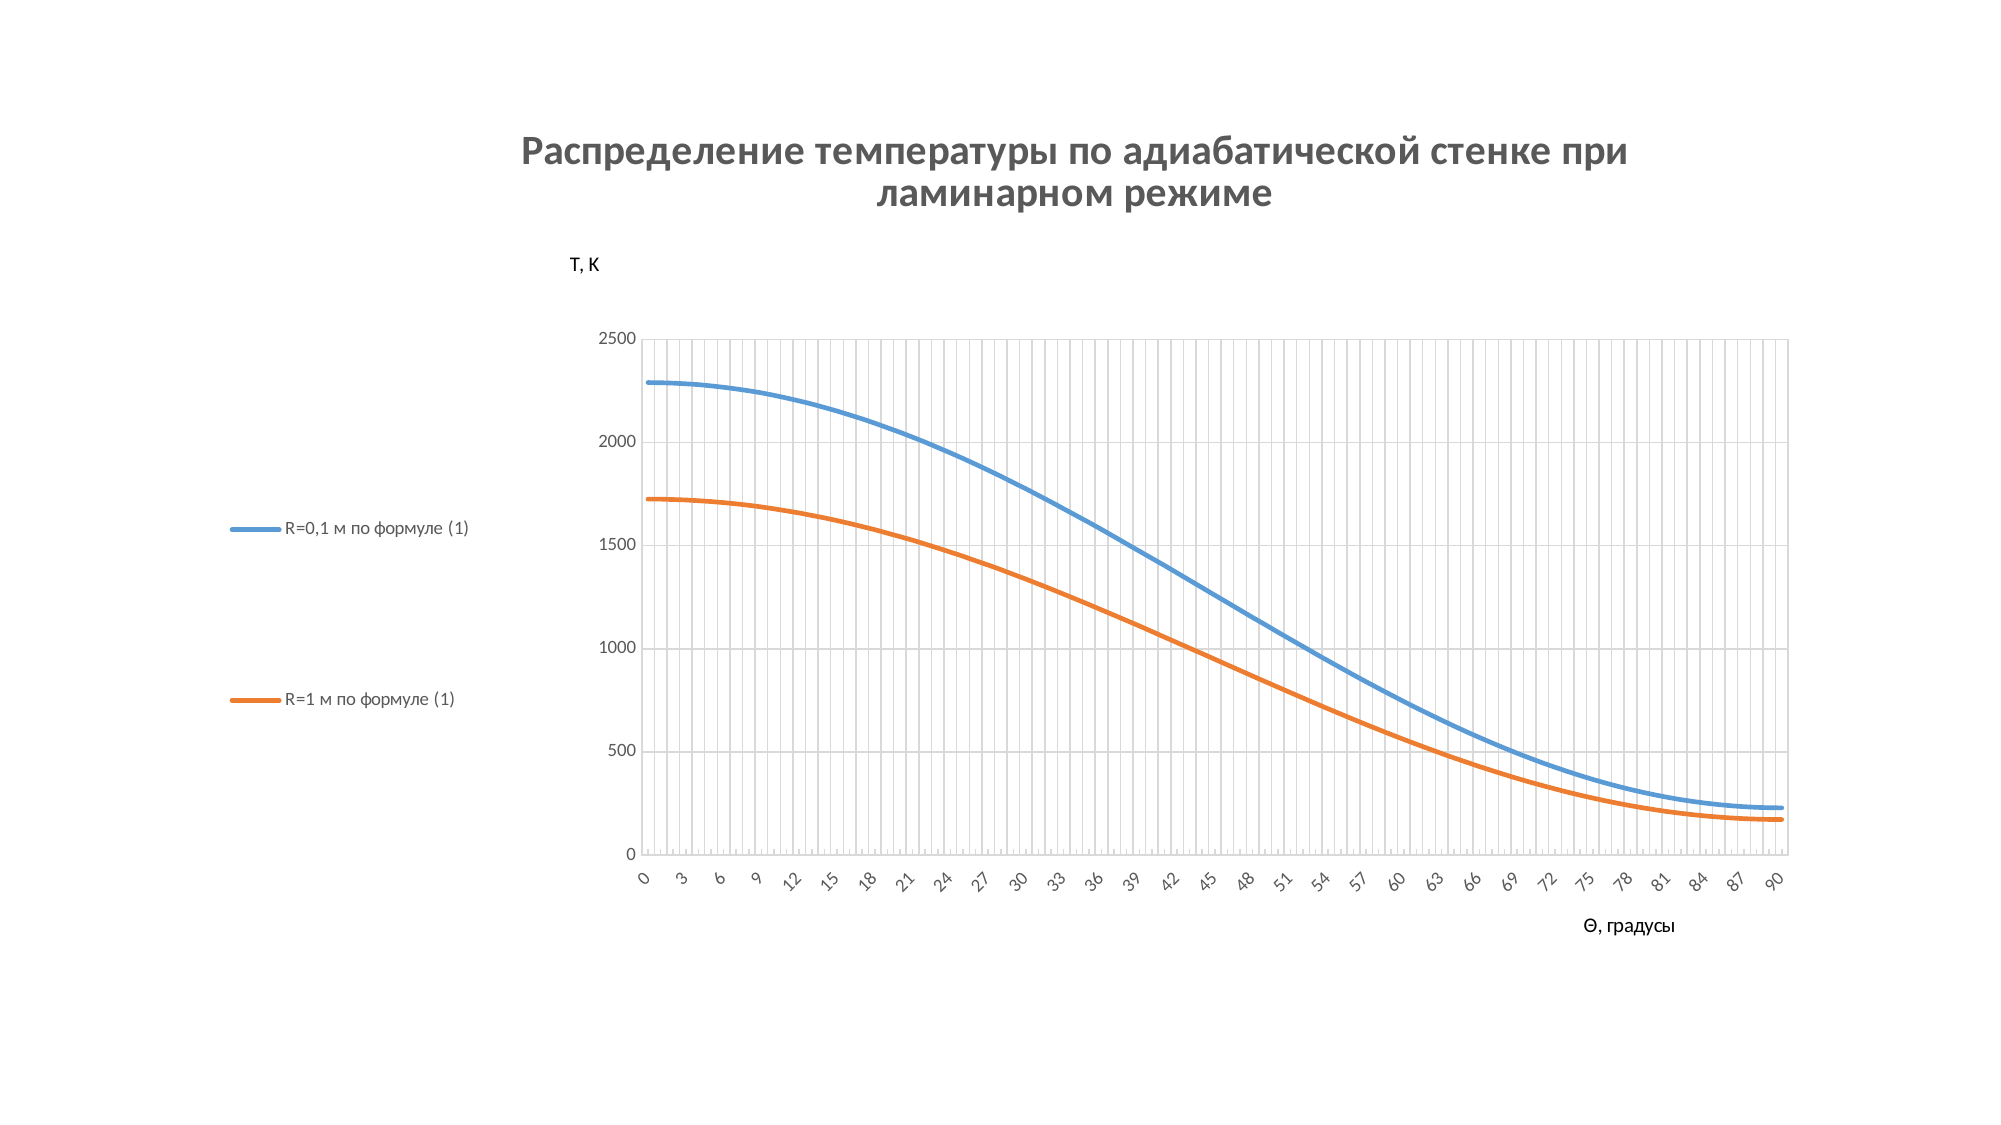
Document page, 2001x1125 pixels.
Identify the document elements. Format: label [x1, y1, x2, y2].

chart [181, 94, 1852, 1023]
